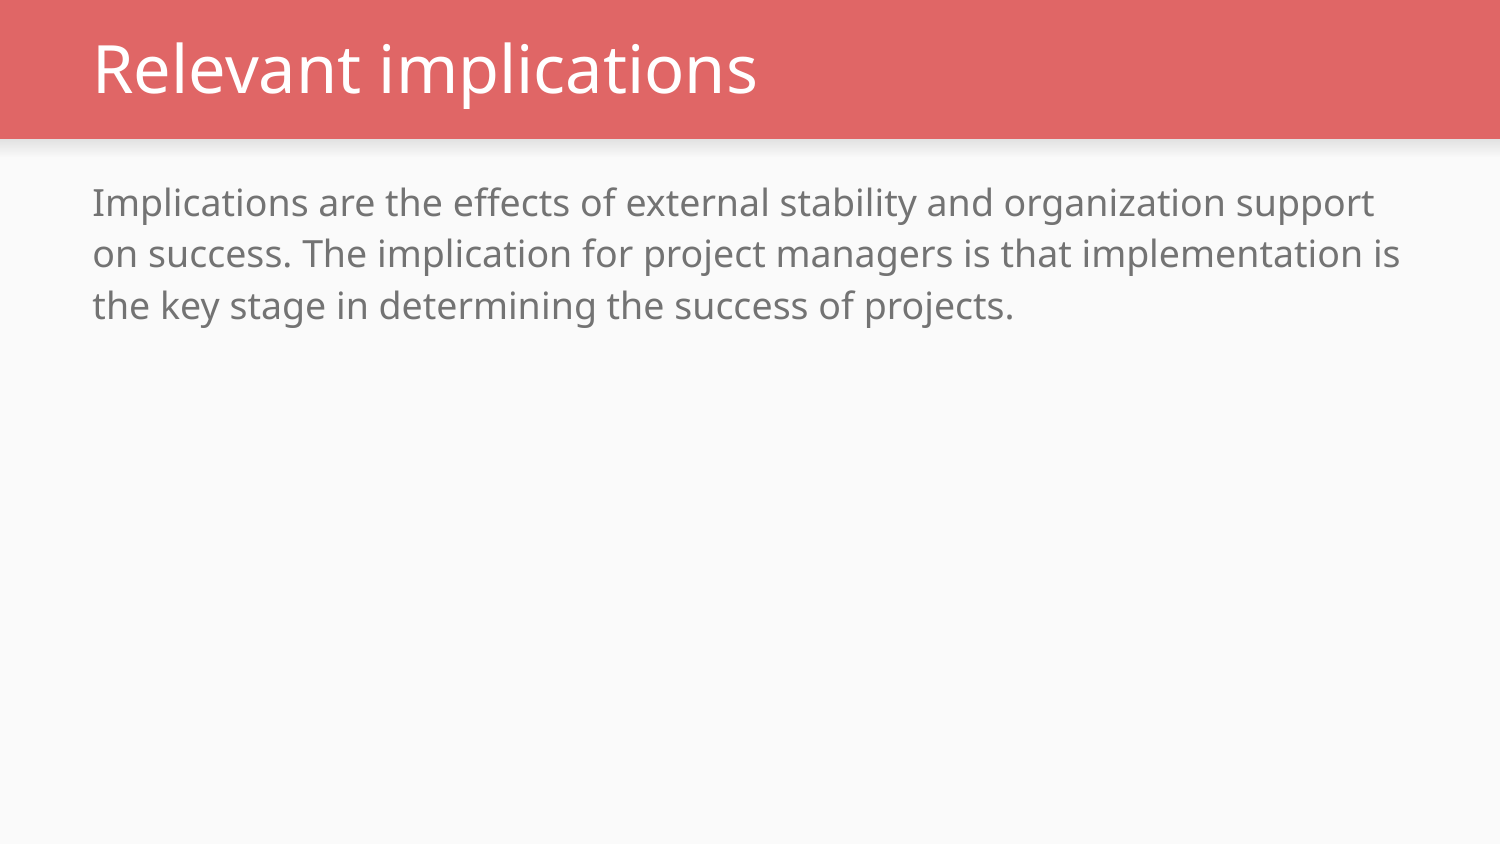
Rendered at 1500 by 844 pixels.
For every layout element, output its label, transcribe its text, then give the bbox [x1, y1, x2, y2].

list Implications are the effects of external stability and organization support on success. The implication for project managers is that implementation is the key stage in determining the success of projects. [77, 156, 1427, 760]
title Relevant implications [77, 0, 1427, 123]
